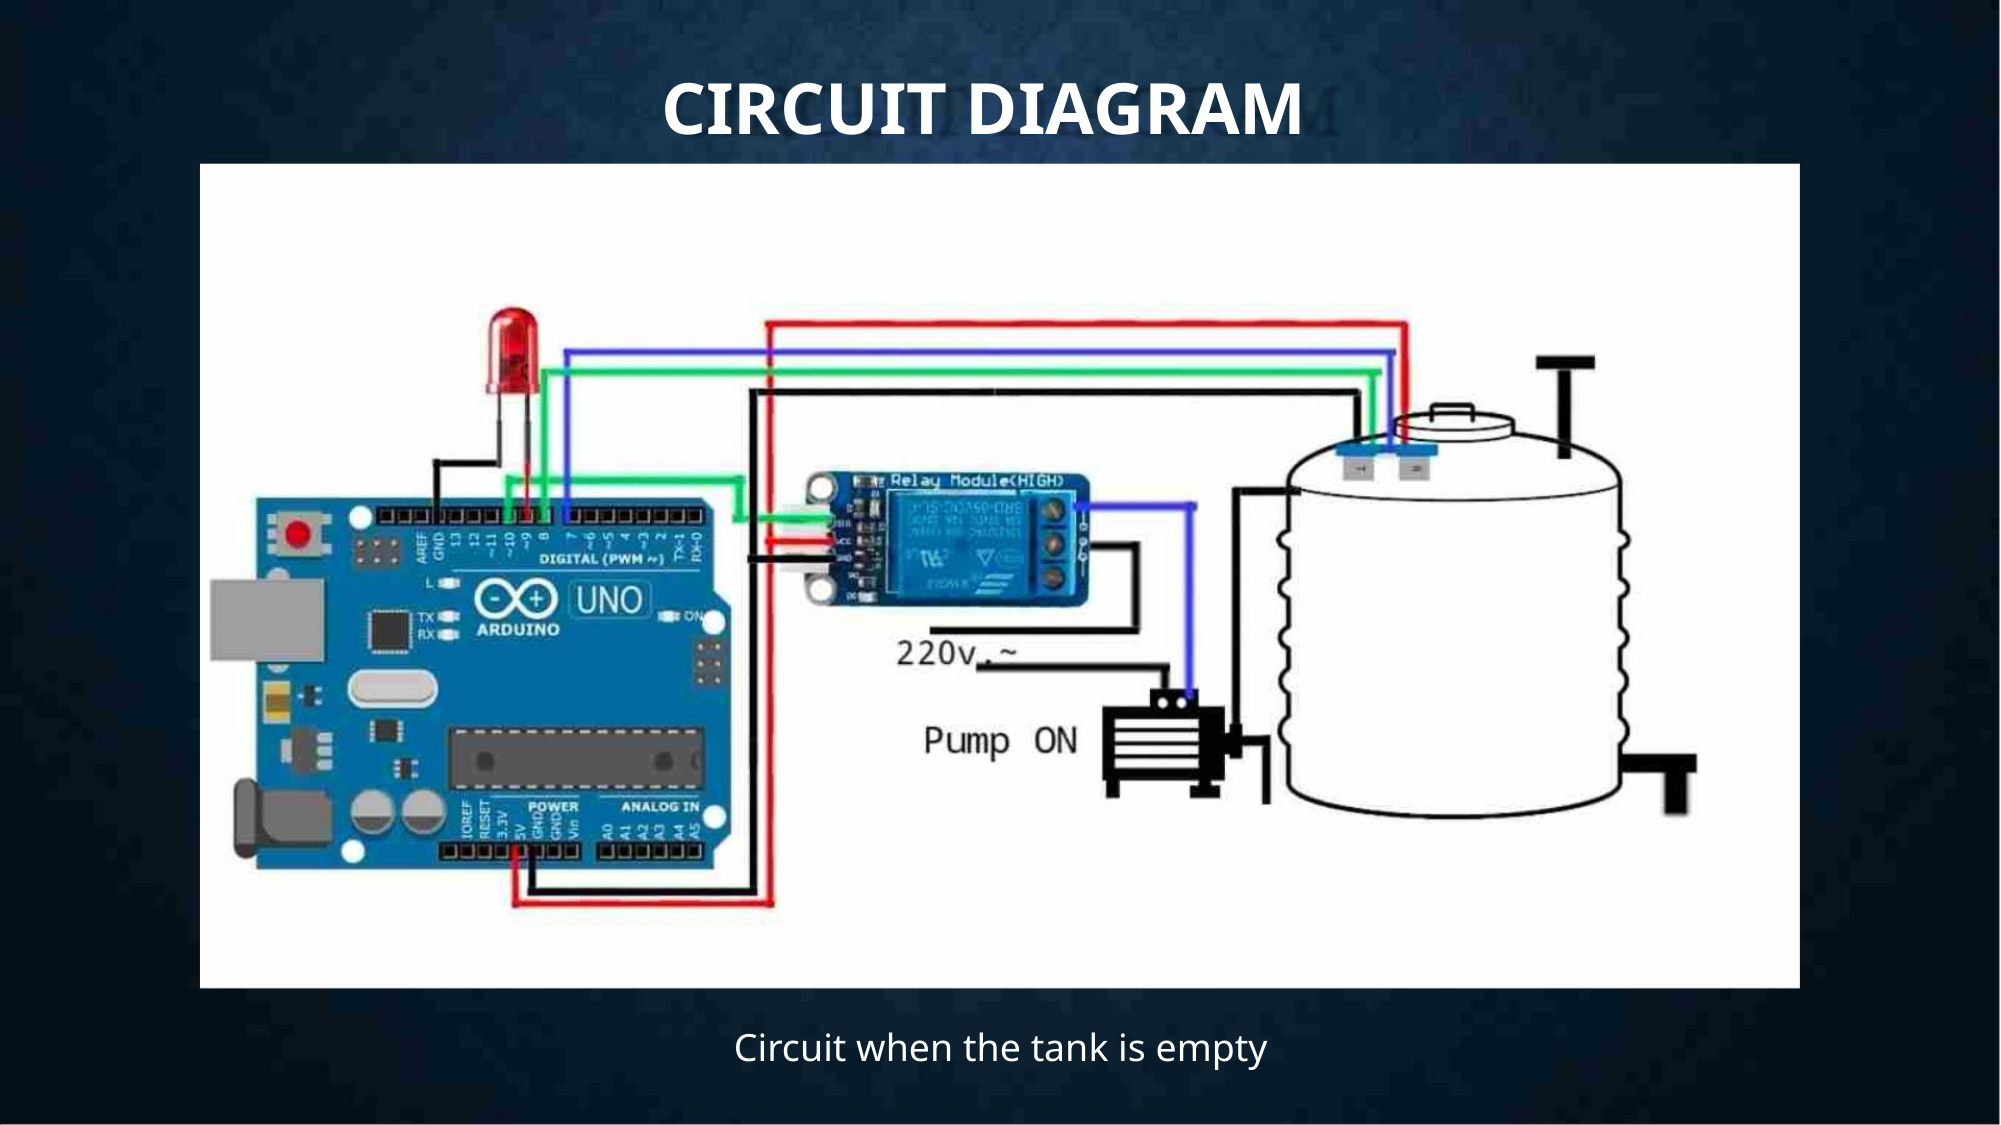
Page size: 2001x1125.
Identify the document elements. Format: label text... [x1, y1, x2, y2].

text_box CIRCUIT DIAGRAM [661, 65, 1392, 149]
text_box Circuit when the tank is empty [733, 1024, 1284, 1069]
text_box [0, 0, 2000, 1125]
